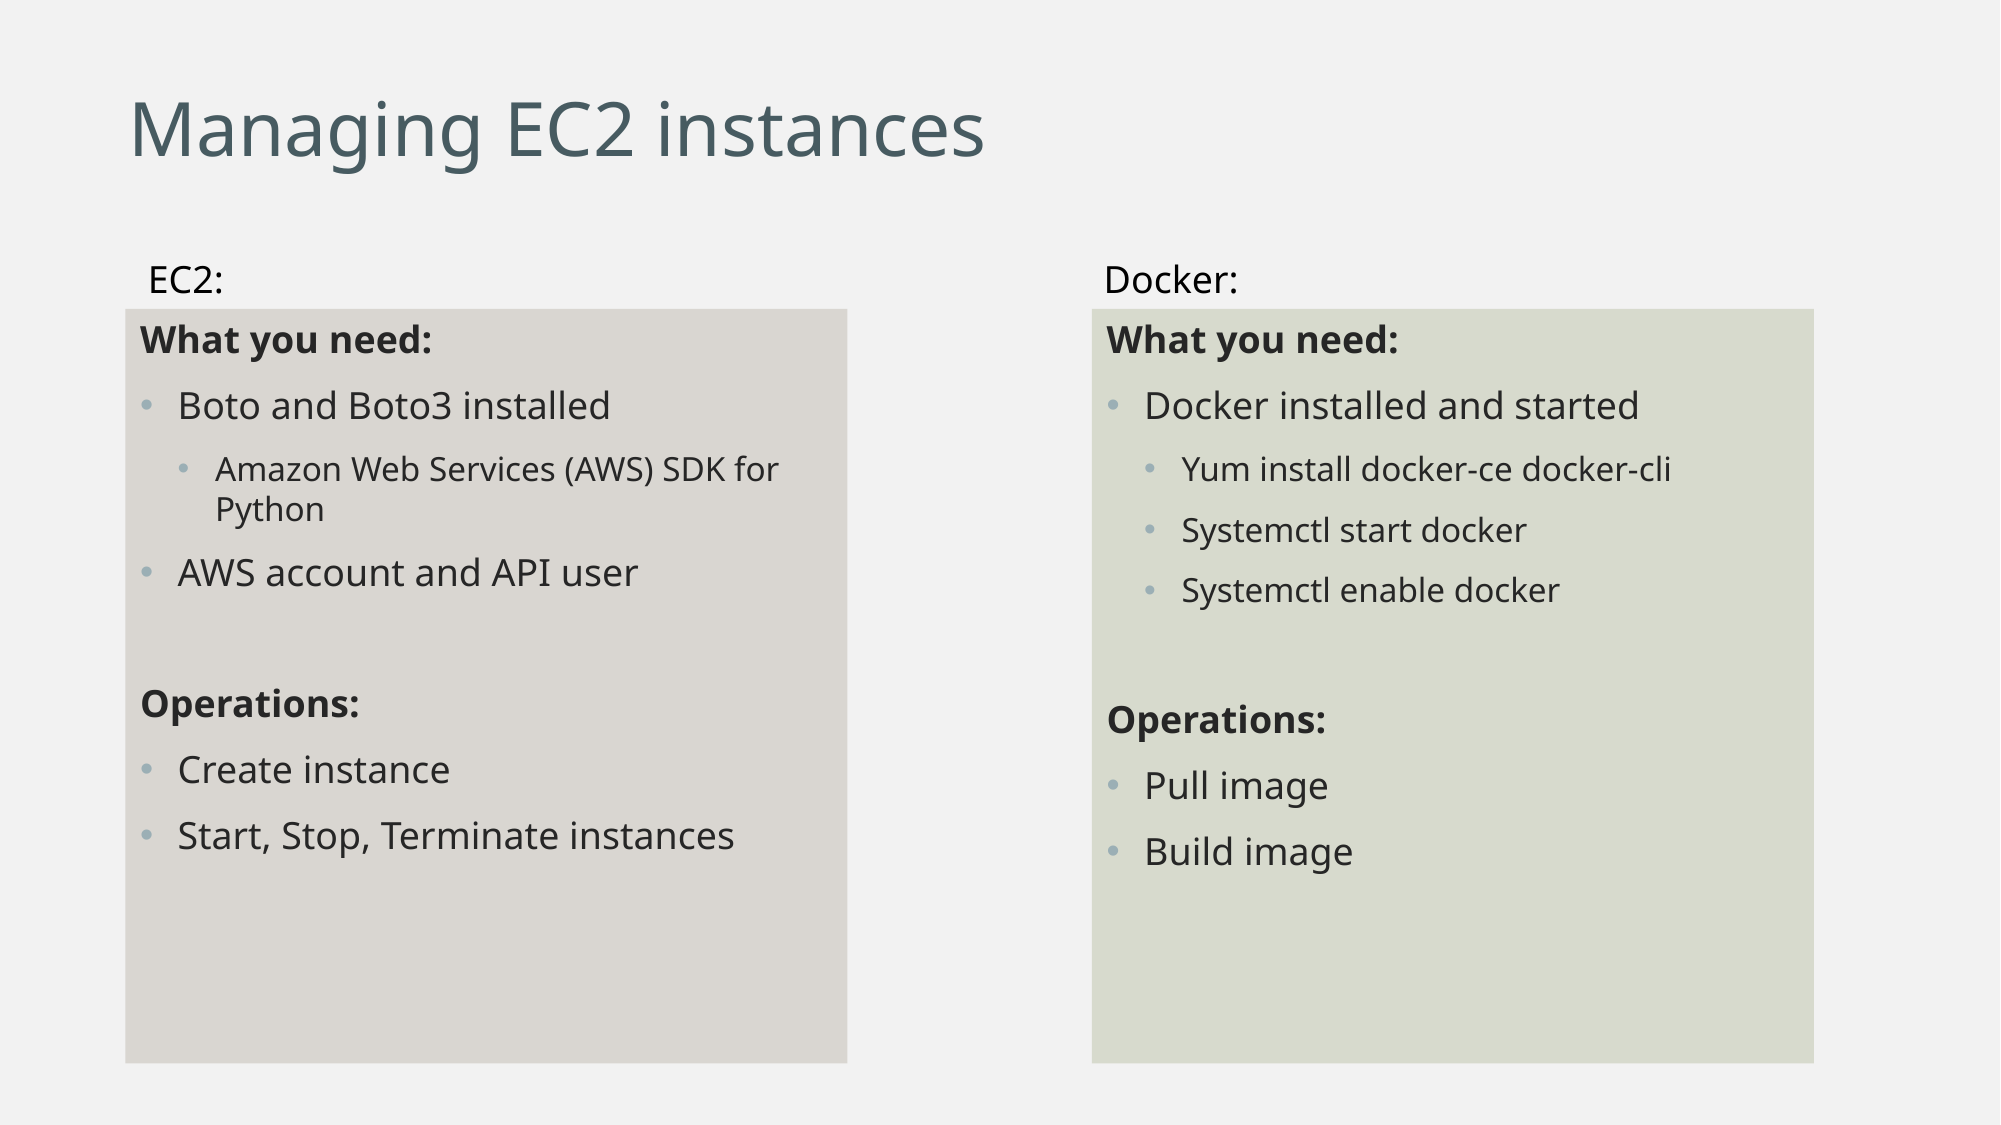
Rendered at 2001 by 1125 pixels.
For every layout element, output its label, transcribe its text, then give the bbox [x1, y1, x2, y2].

text_box What you need: Boto and Boto3 installed Amazon Web Services (AWS) SDK for Python AWS account and API user Operations: Create instance Start, Stop, Terminate instances [125, 308, 848, 1064]
text_box What you need: Docker installed and started Yum install docker-ce docker-cli Systemctl start docker Systemctl enable docker Operations: Pull image Build image [1091, 308, 1814, 1064]
text_box EC2: [133, 248, 239, 308]
text_box Managing EC2 instances [113, 73, 1352, 184]
text_box Docker: [1089, 248, 1254, 308]
